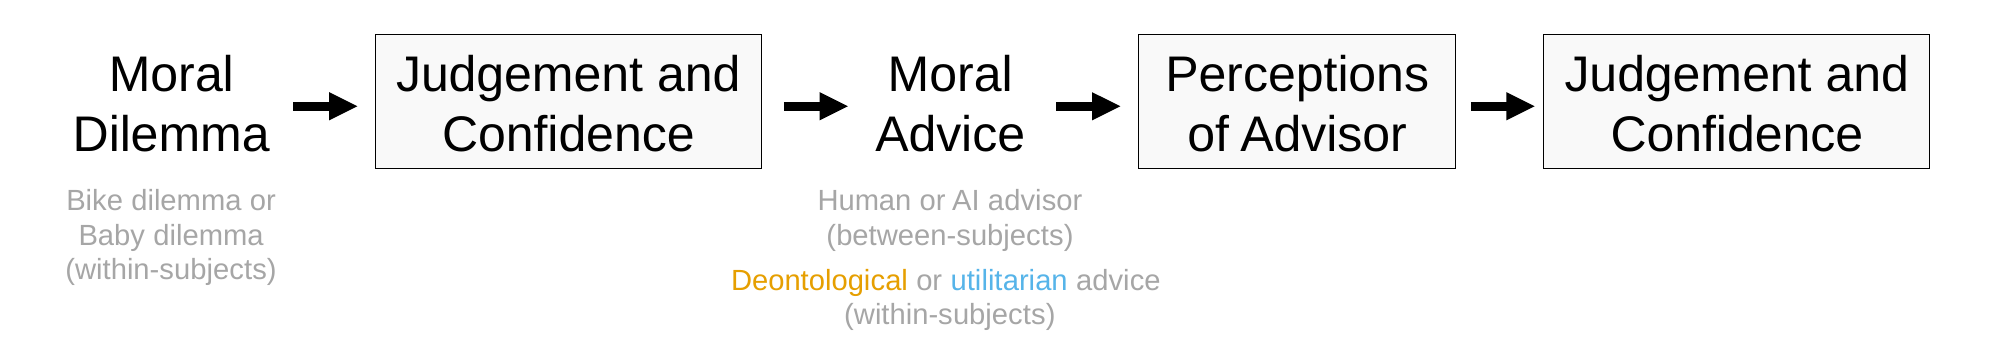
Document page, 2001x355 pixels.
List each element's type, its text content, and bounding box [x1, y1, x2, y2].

text_box Moral Advice [804, 34, 1096, 169]
text_box Human or AI advisor (between-subjects) Deontological or utilitarian advice (within-subjects) [674, 173, 1226, 339]
text_box Perceptions of Advisor [1138, 34, 1456, 169]
text_box Judgement and Confidence [375, 34, 762, 169]
text_box Moral Dilemma [10, 34, 332, 169]
text_box Bike dilemma or Baby dilemma (within-subjects) [40, 173, 303, 294]
text_box Judgement and Confidence [1543, 34, 1930, 169]
